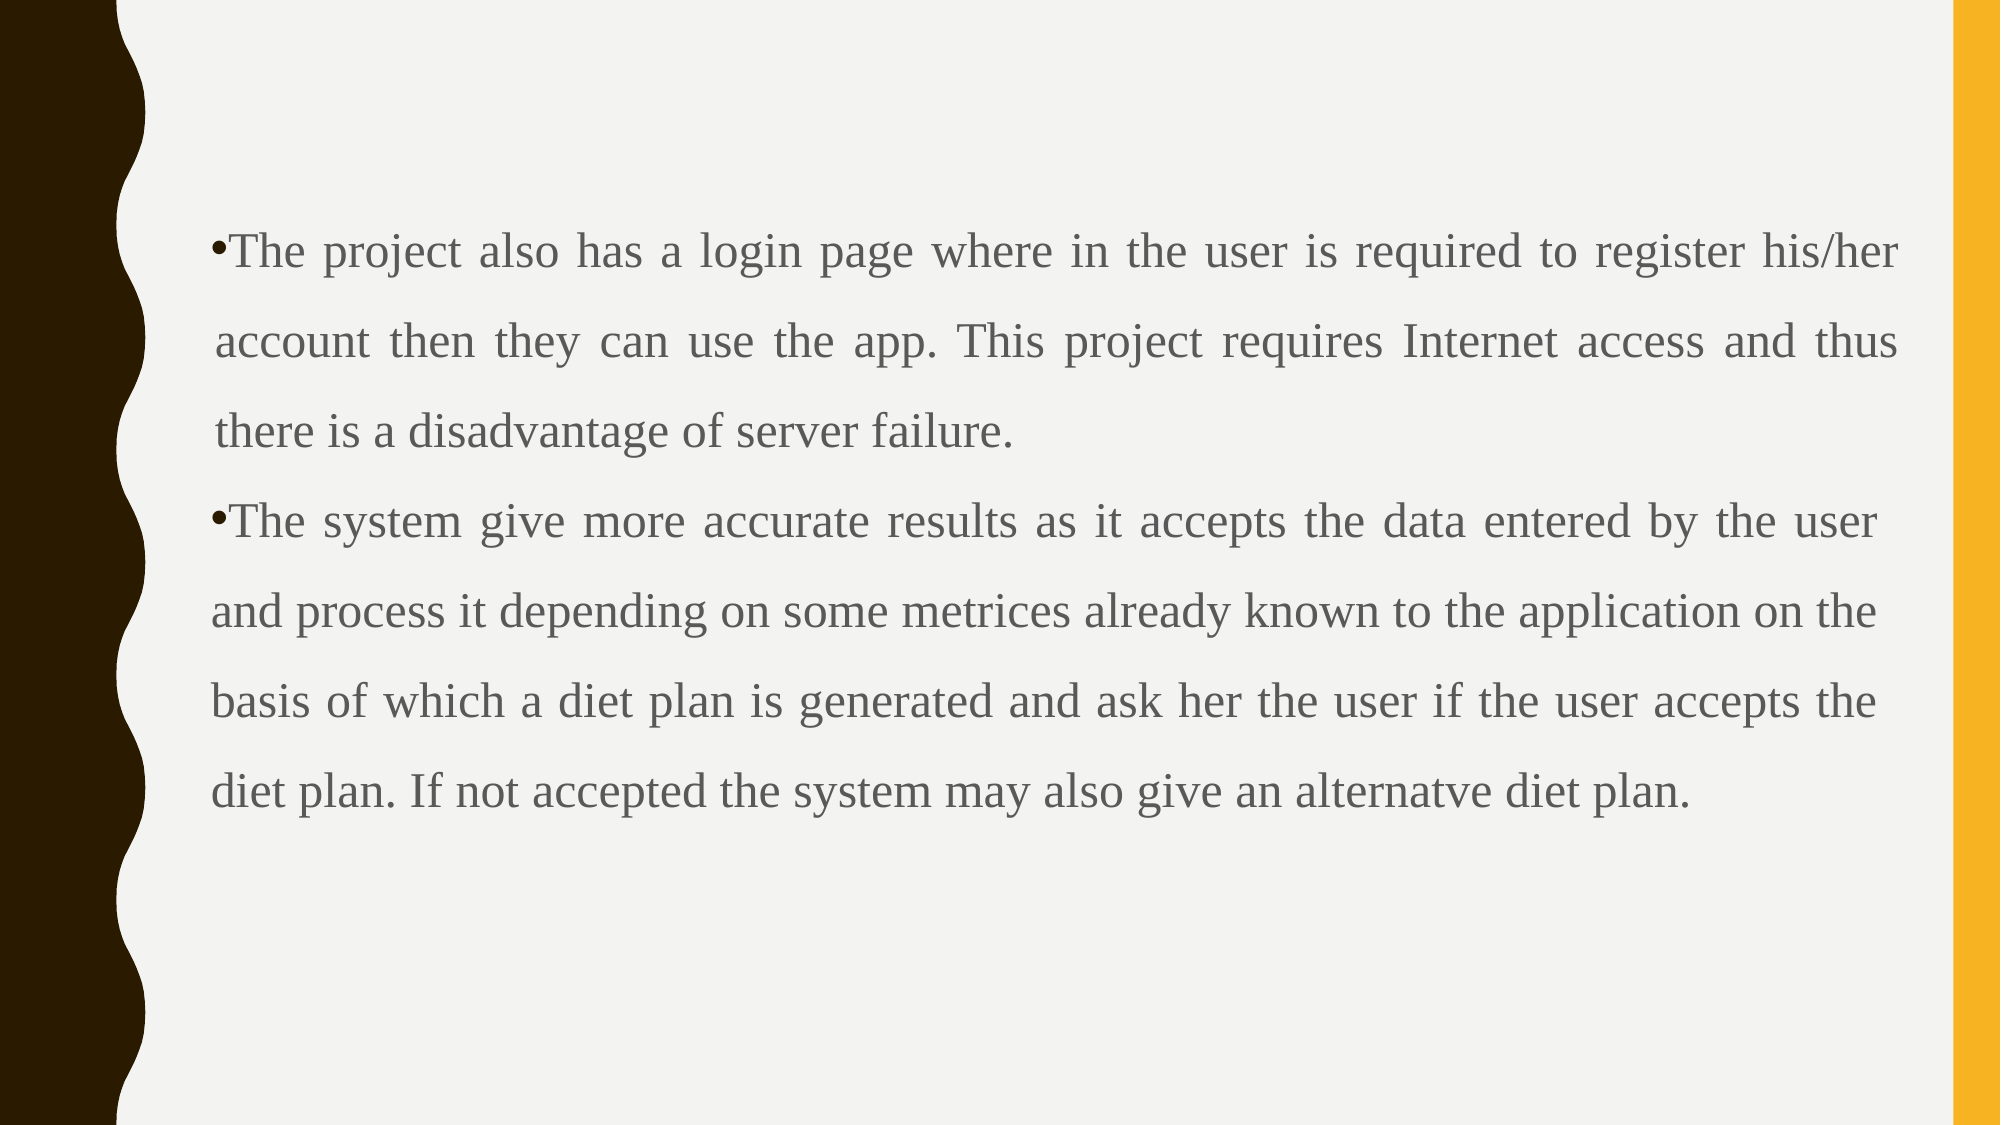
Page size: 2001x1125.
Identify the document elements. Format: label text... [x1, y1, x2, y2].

list The project also has a login page where in the user is required to register his/her account then they can use the app. This project requires Internet access and thus there is a disadvantage of server failure. The system give more accurate results as it accepts the data entered by the user and process it depending on some metrices already known to the application on the basis of which a diet plan is generated and ask her the user if the user accepts the diet plan. If not accepted the system may also give an alternatve diet plan. [195, 179, 1916, 905]
